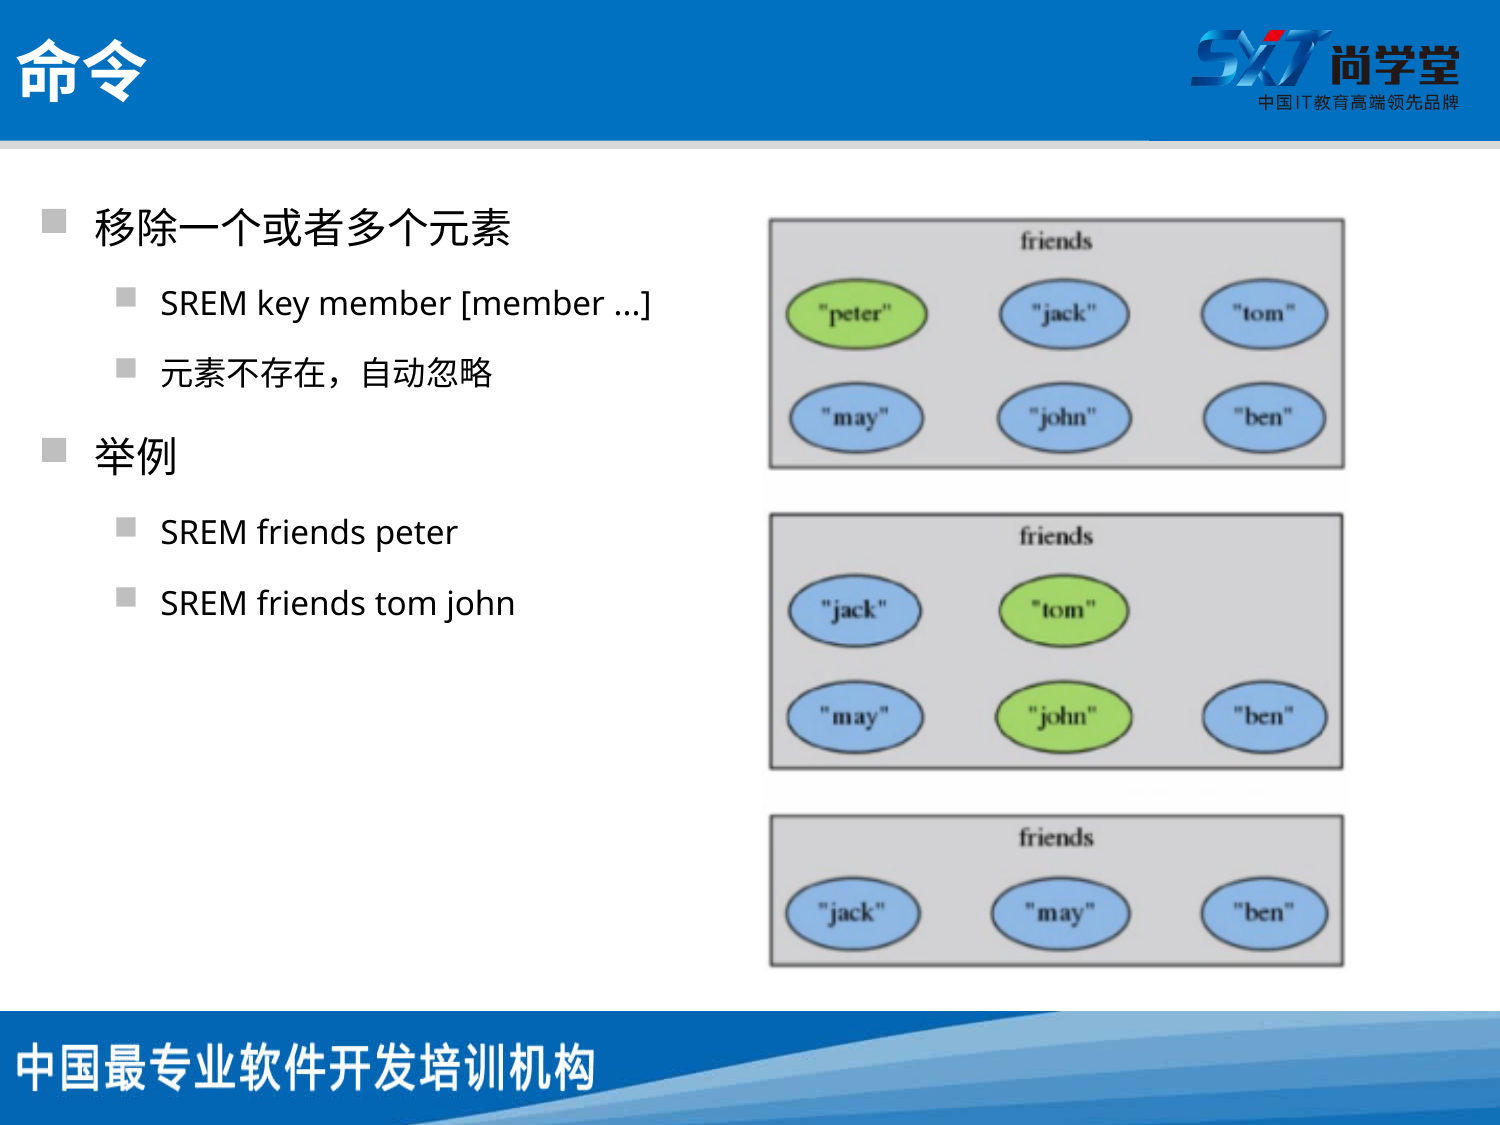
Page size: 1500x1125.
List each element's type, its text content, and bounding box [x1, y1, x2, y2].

picture [761, 207, 1350, 978]
list 移除一个或者多个元素 SREM key member [member ...] 元素不存在，自动忽略 举例 SREM friends peter SREM friends tom john [23, 164, 1465, 1012]
picture [1161, 0, 1500, 141]
title 命令 [0, 0, 1161, 141]
picture [0, 1011, 1500, 1125]
